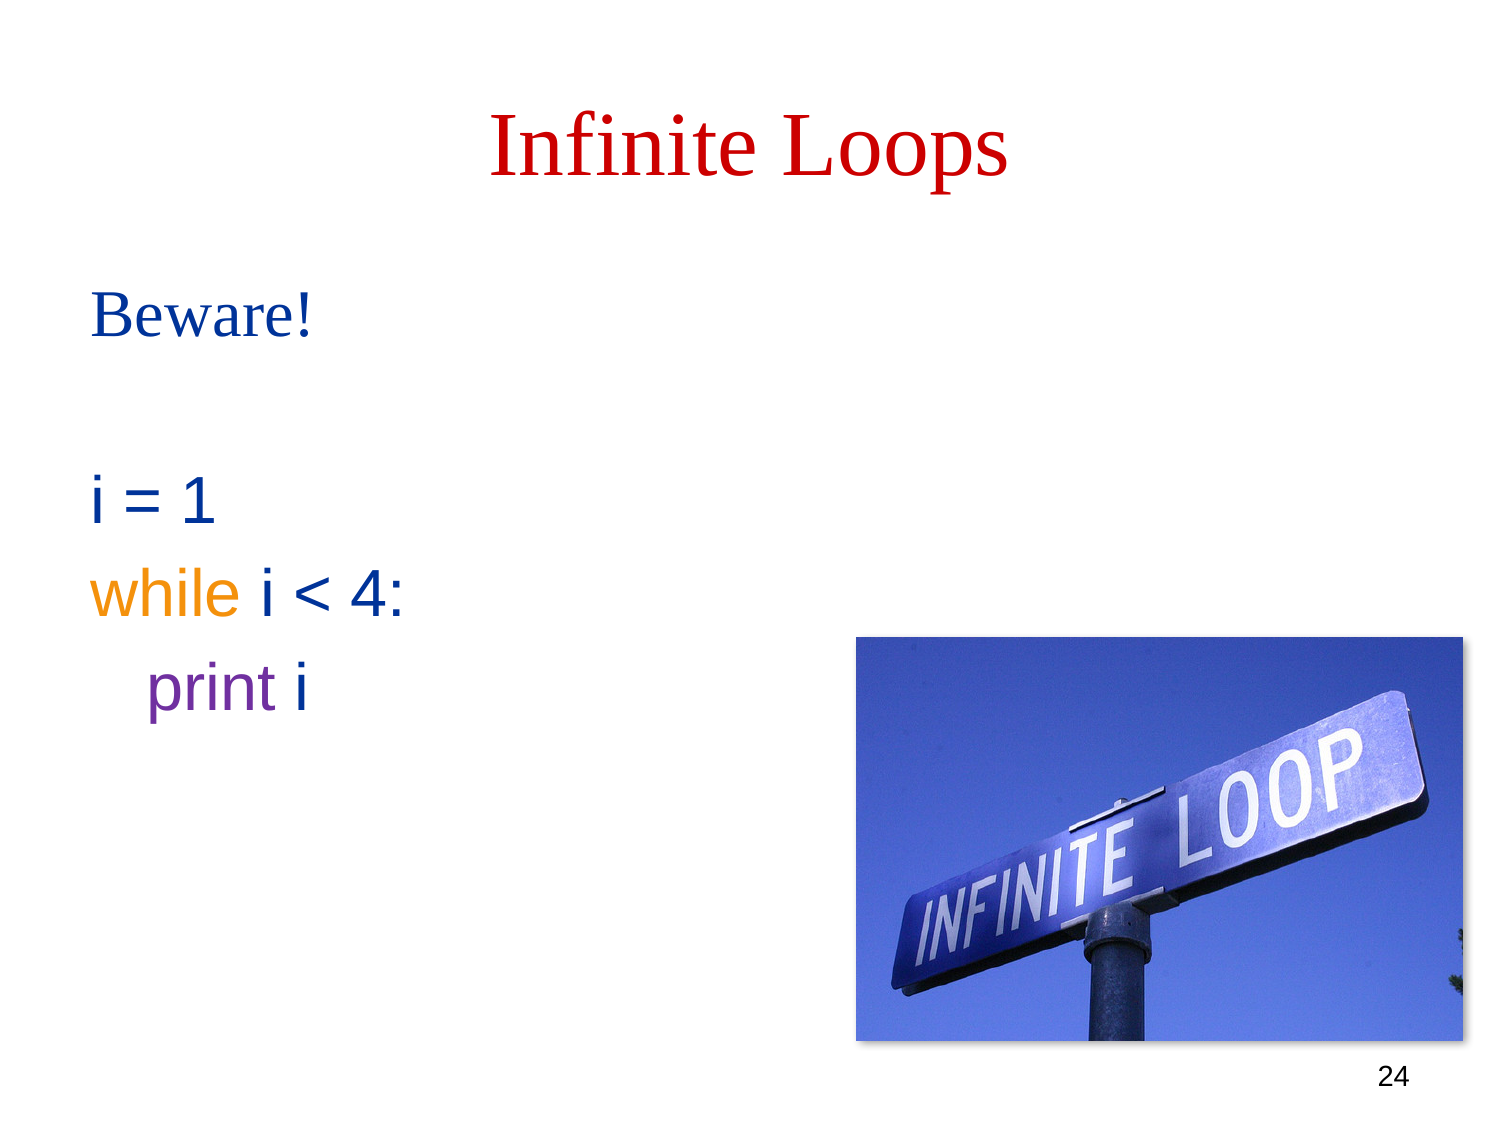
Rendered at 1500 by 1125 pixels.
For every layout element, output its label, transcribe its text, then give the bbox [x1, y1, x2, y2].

slide_number 24 [1074, 1050, 1426, 1088]
title Infinite Loops [75, 45, 1425, 233]
picture [856, 637, 1463, 1041]
list Beware! i = 1 while i < 4: print i [75, 262, 1425, 1005]
